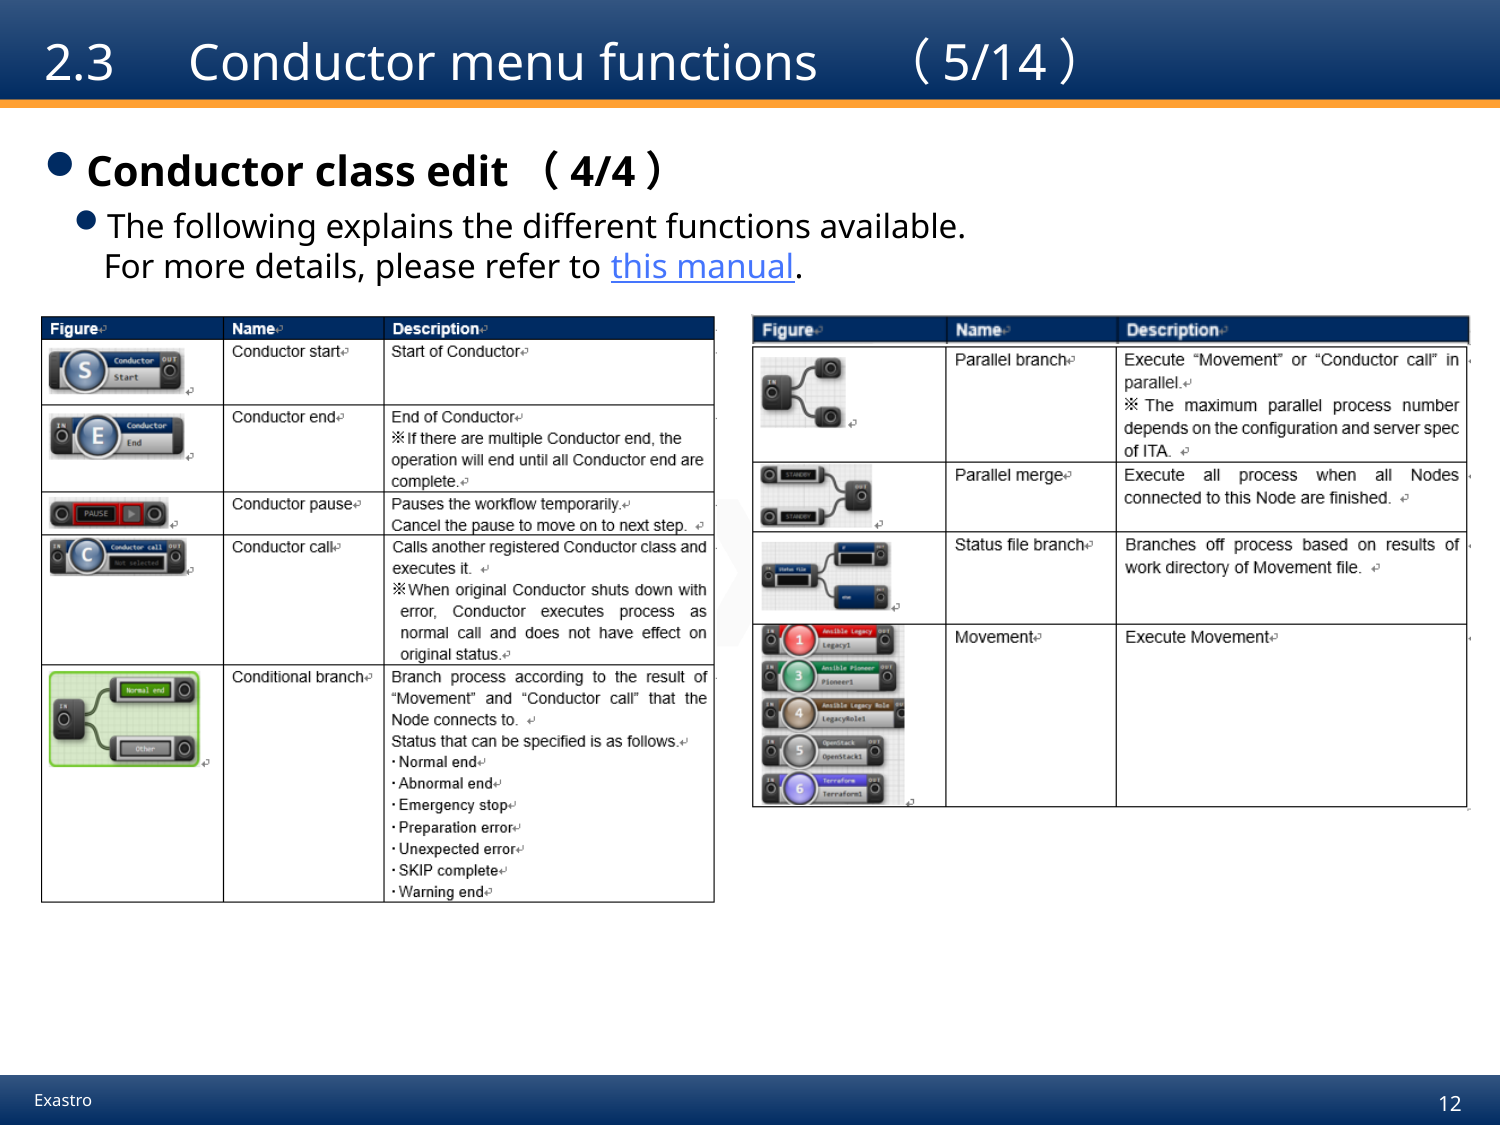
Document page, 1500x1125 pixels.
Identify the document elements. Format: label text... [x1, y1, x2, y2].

picture [0, 0, 1500, 1125]
list Conductor class edit（4/4） The following explains the different functions available. For more details, please refer to this manual. [29, 137, 1471, 1059]
title 2.3 Conductor menu functions （5/14） [29, 18, 1471, 96]
